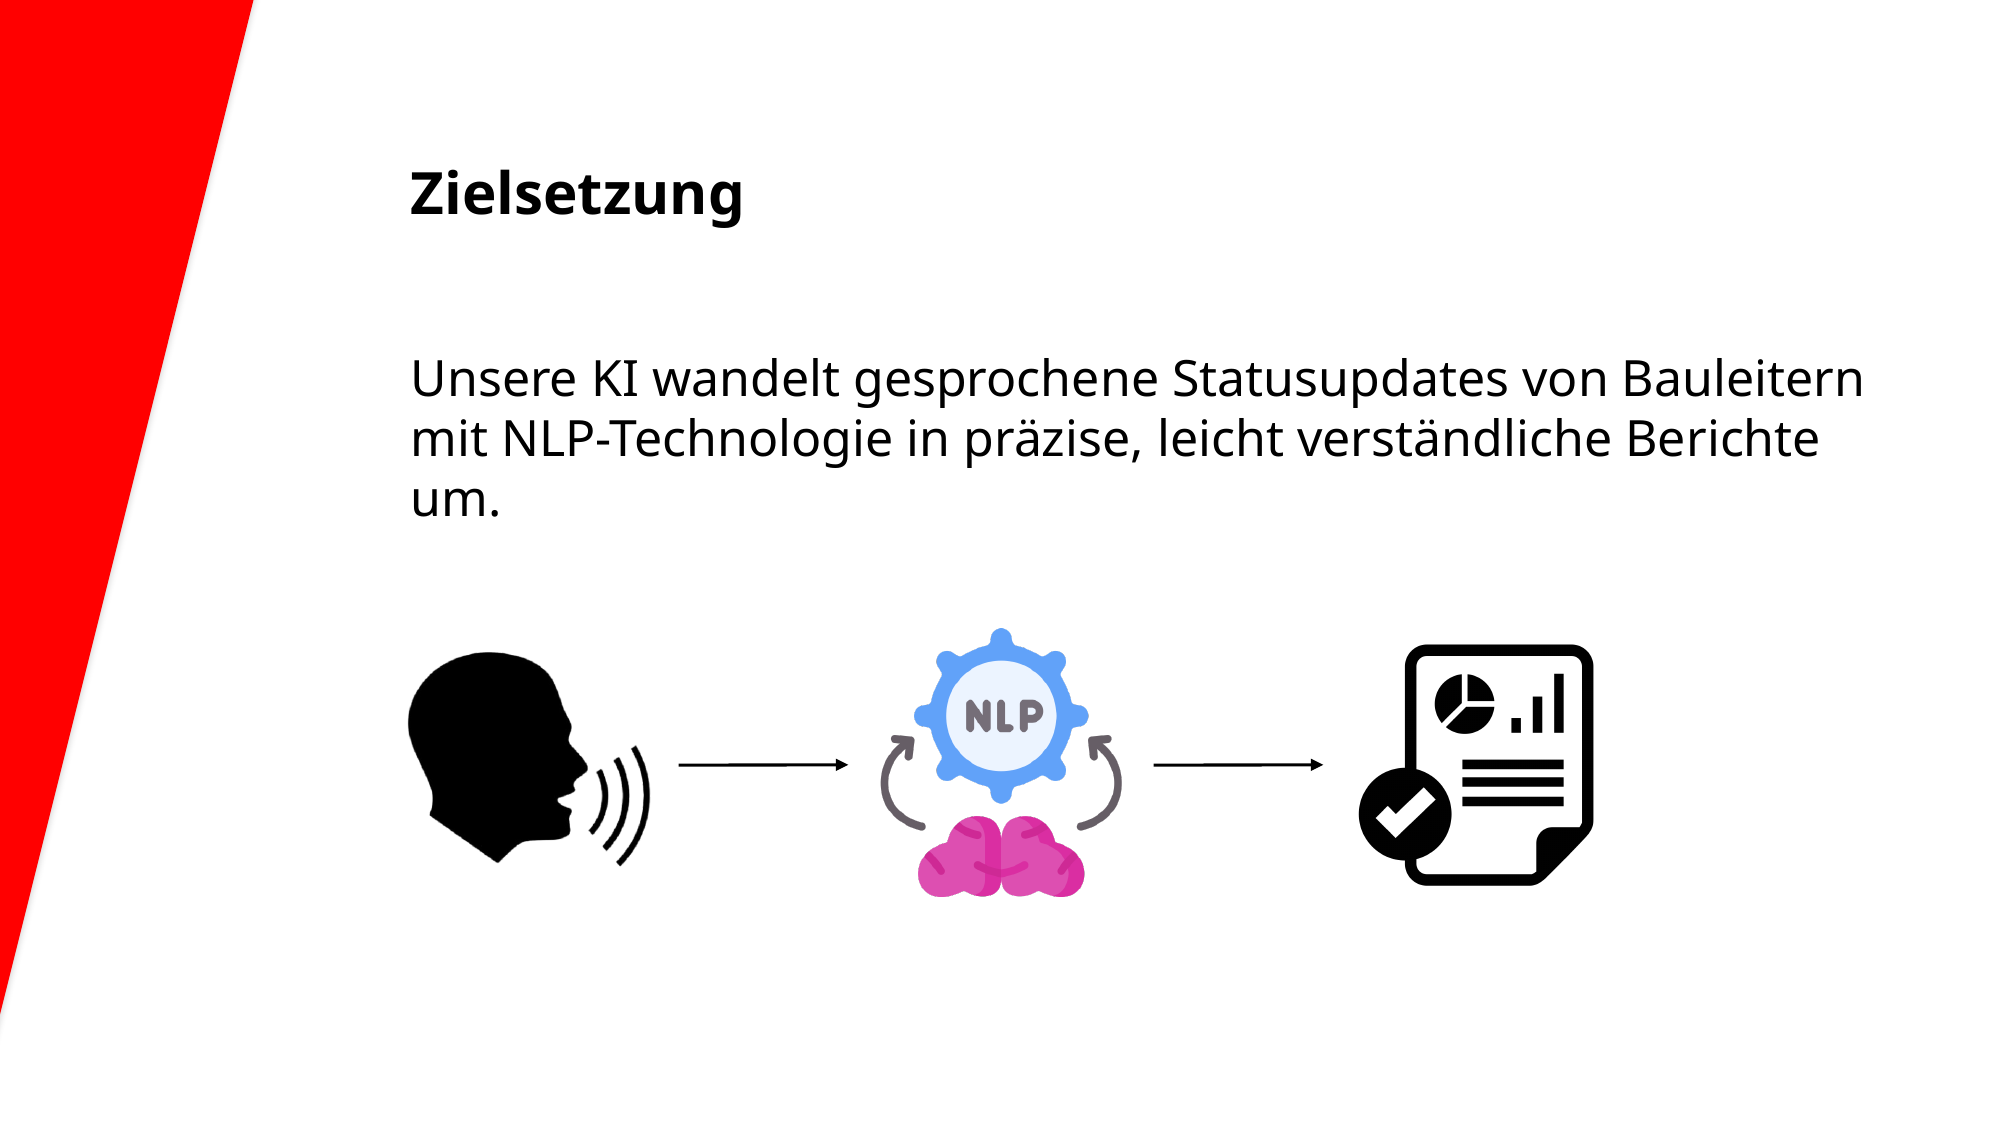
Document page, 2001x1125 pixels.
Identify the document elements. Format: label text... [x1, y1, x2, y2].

picture [866, 628, 1136, 897]
picture [1341, 630, 1611, 899]
picture [355, 591, 698, 934]
text_box [0, 0, 256, 1021]
text_box Zielsetzung Unsere KI wandelt gesprochene Statusupdates von Bauleitern mit NLP-Technologie in präzise, leicht verständliche Berichte um. [395, 148, 1916, 534]
